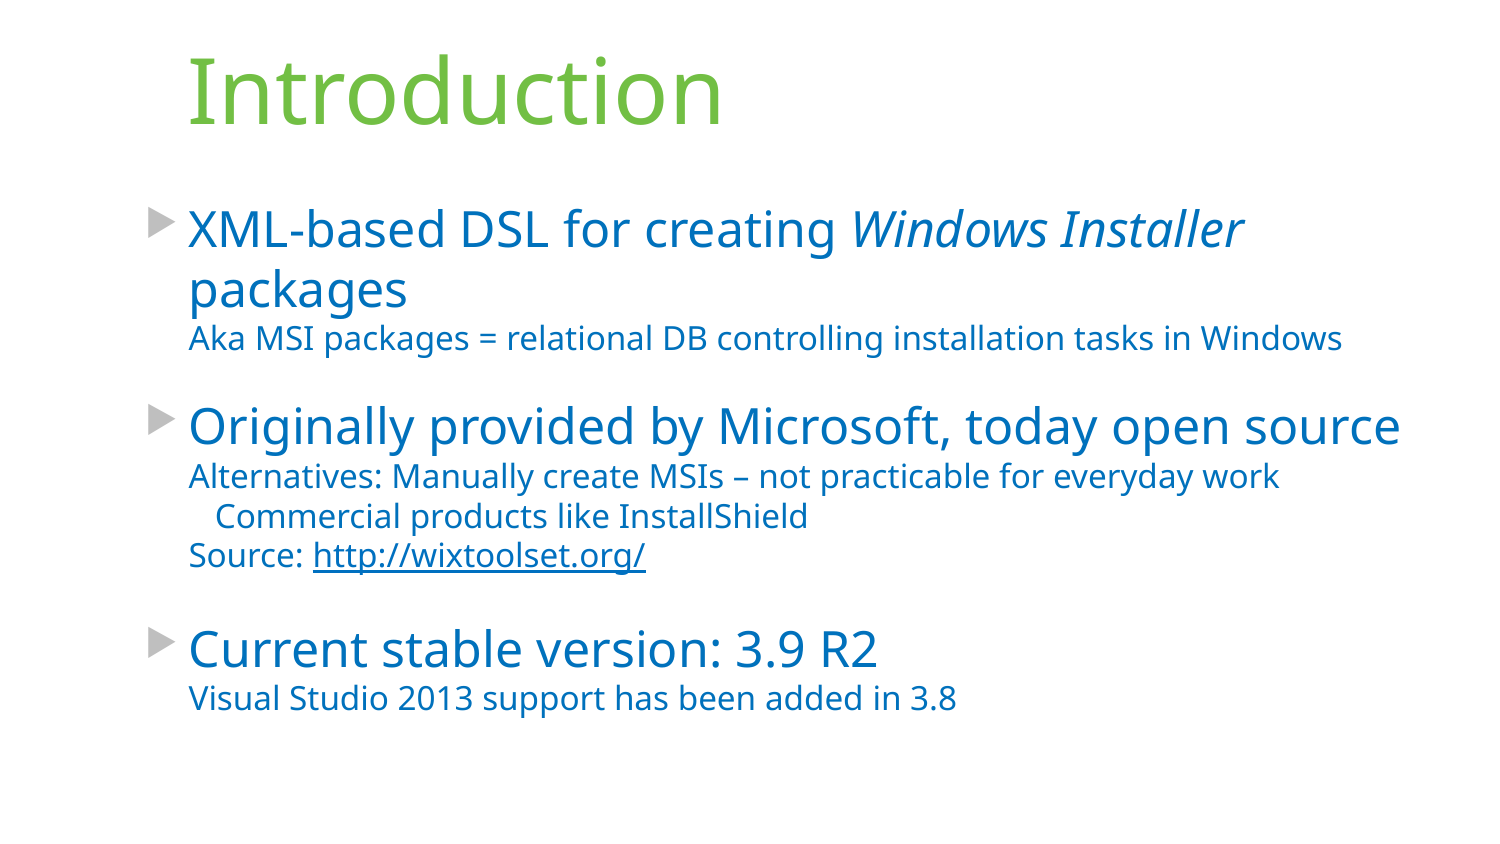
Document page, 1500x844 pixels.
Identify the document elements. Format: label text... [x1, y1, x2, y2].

title Introduction [187, 32, 1459, 144]
list XML-based DSL for creating Windows Installer packages Aka MSI packages = relational DB controlling installation tasks in Windows Originally provided by Microsoft, today open source Alternatives: Manually create MSIs – not practicable for everyday work Commercial products like InstallShield Source: http://wixtoolset.org/ Current stable version: 3.9 R2 Visual Studio 2013 support has been added in 3.8 [143, 197, 1459, 844]
